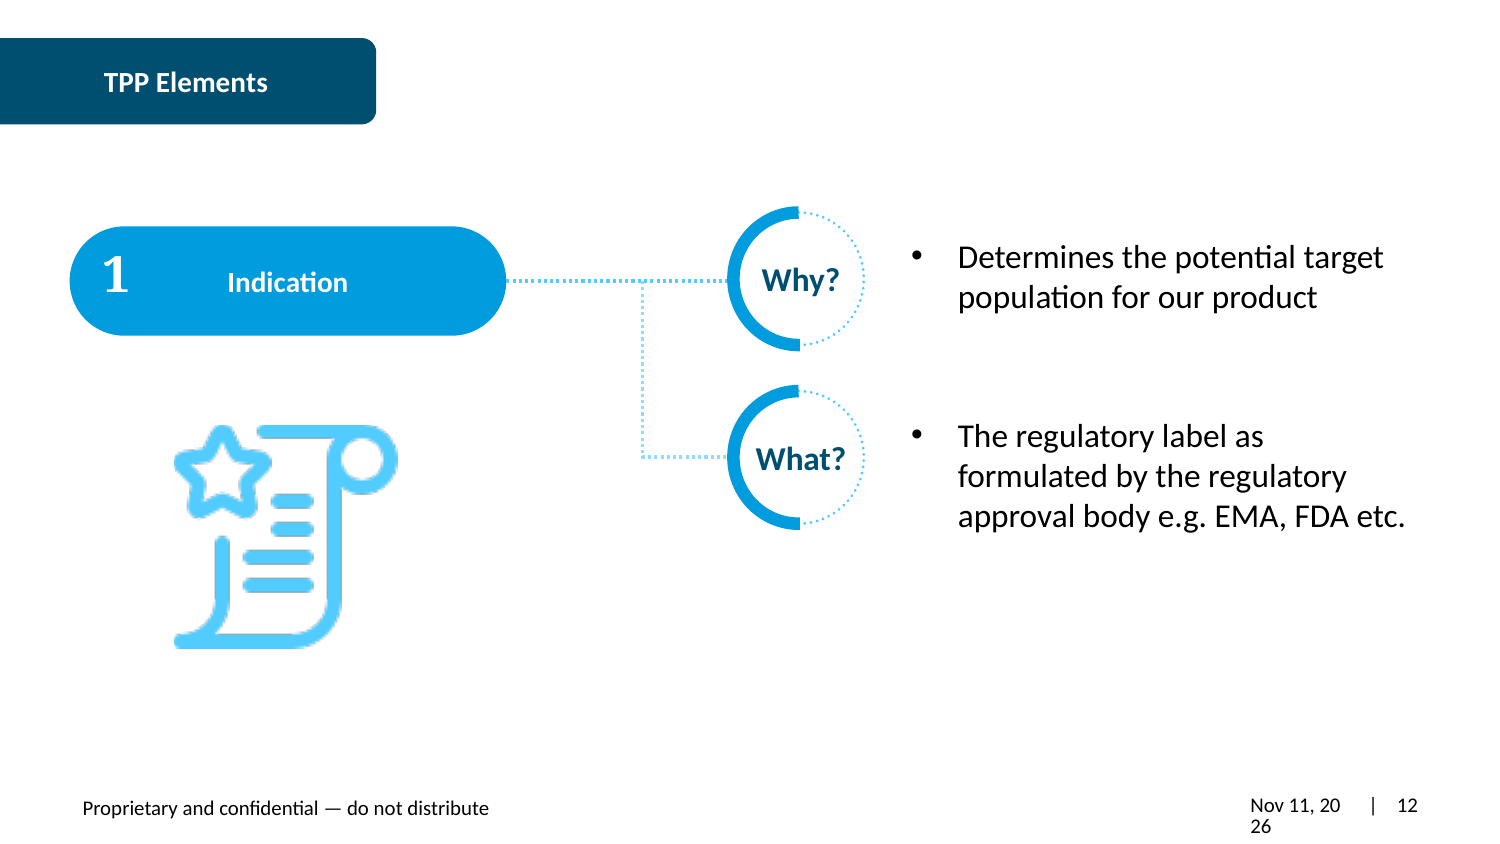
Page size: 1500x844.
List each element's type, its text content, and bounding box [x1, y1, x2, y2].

text_box TPP Elements [0, 35, 379, 127]
slide_number 18-Jun-21 [1235, 782, 1339, 828]
text_box Determines the potential target population for our product [896, 228, 1431, 323]
picture [174, 425, 398, 649]
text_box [599, 323, 777, 415]
text_box Indication [67, 224, 509, 338]
slide_number | 12 [1339, 782, 1433, 828]
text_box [732, 391, 866, 523]
text_box The regulatory label as formulated by the regulatory approval body e.g. EMA, FDA etc. [896, 406, 1431, 542]
text_box 1 [87, 235, 145, 310]
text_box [732, 213, 866, 345]
